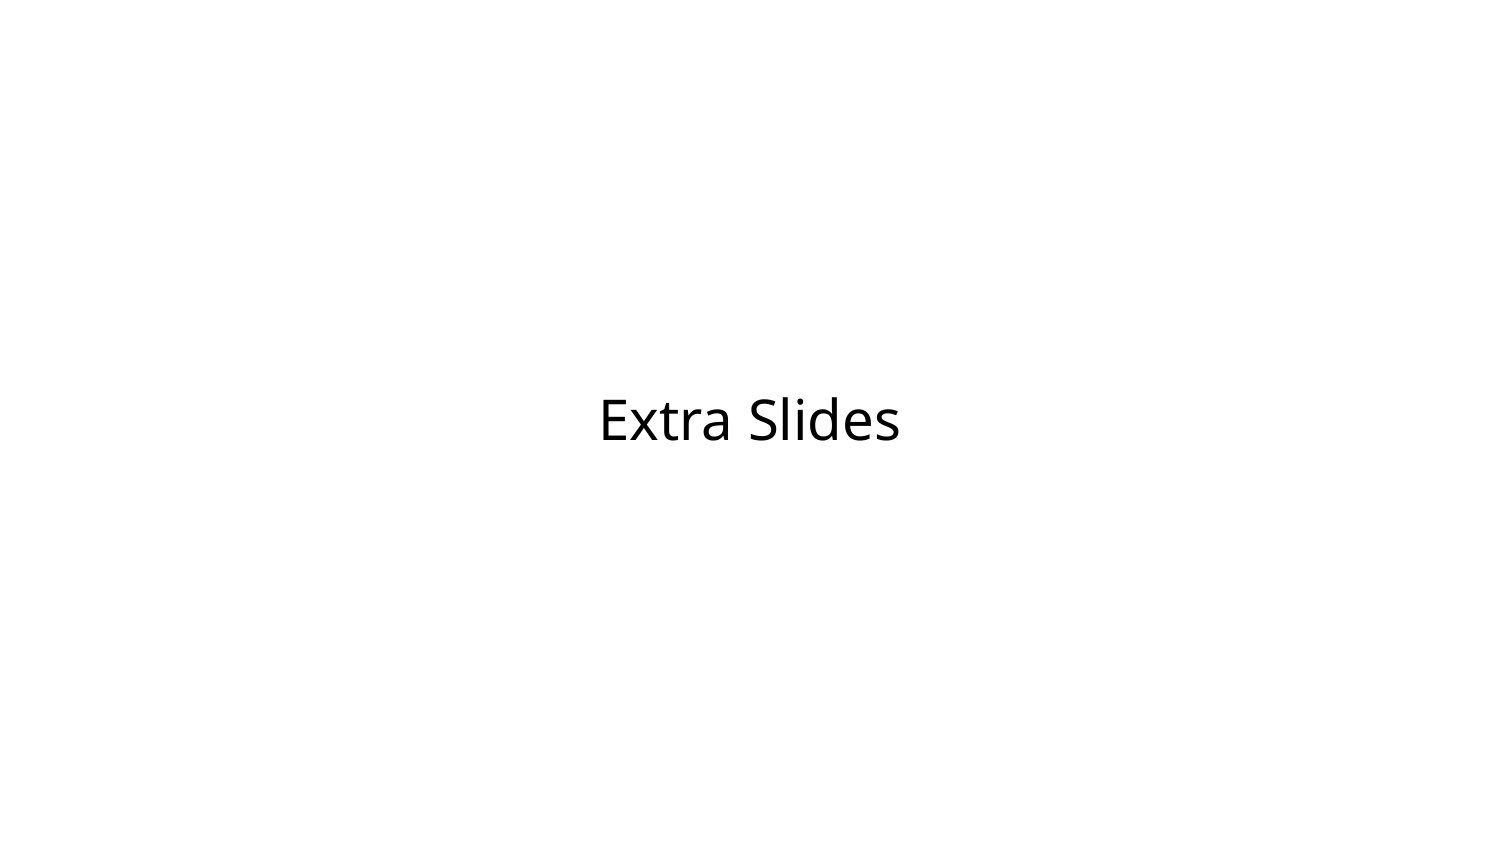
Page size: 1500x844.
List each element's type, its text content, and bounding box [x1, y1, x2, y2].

title Extra Slides [51, 352, 1449, 491]
